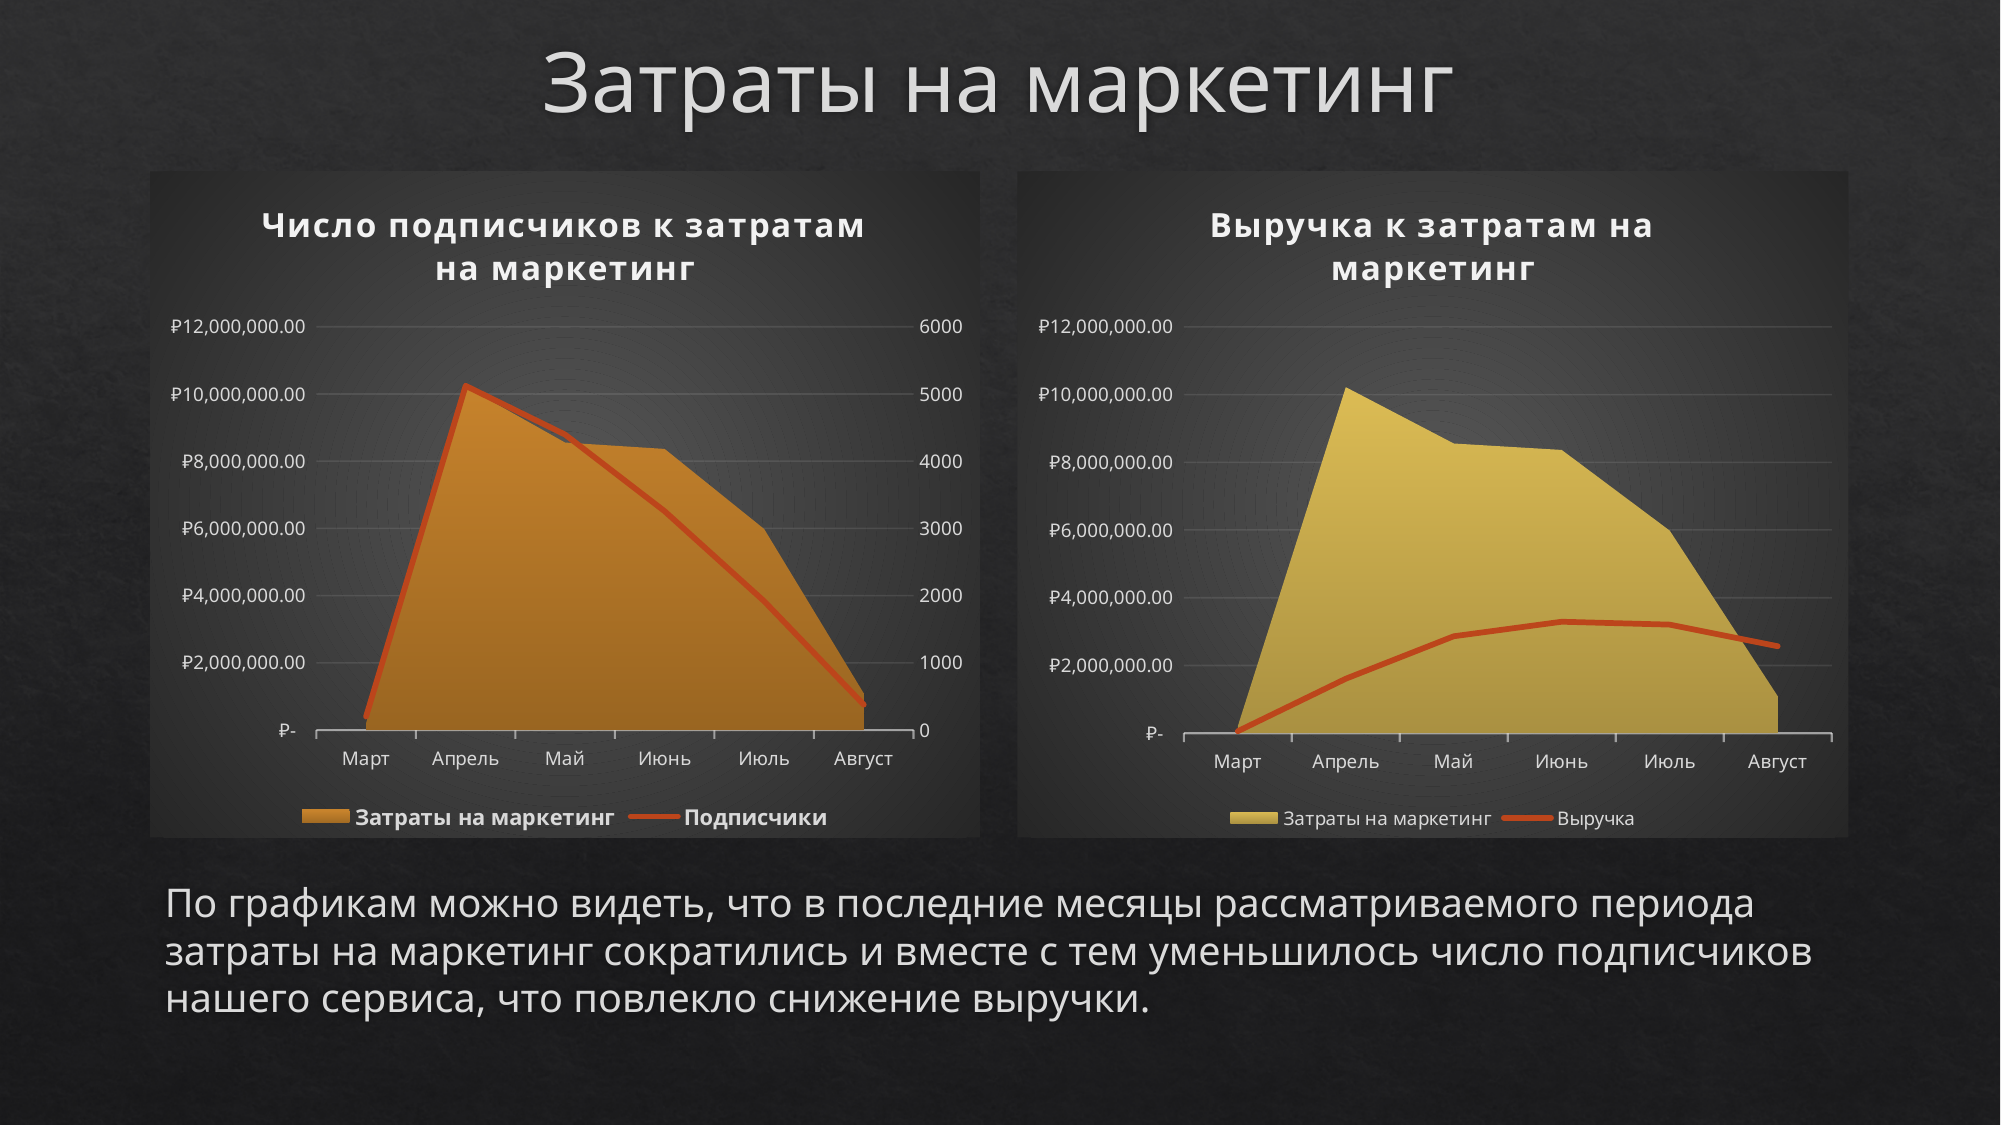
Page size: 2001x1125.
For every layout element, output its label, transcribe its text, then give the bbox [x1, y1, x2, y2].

chart [149, 171, 981, 838]
text_box По графикам можно видеть, что в последние месяцы рассматриваемого периода затраты на маркетинг сократились и вместе с тем уменьшилось число подписчиков нашего сервиса, что повлекло снижение выручки. [149, 869, 1849, 1029]
chart [1017, 171, 1849, 838]
title Затраты на маркетинг [149, 0, 1849, 160]
